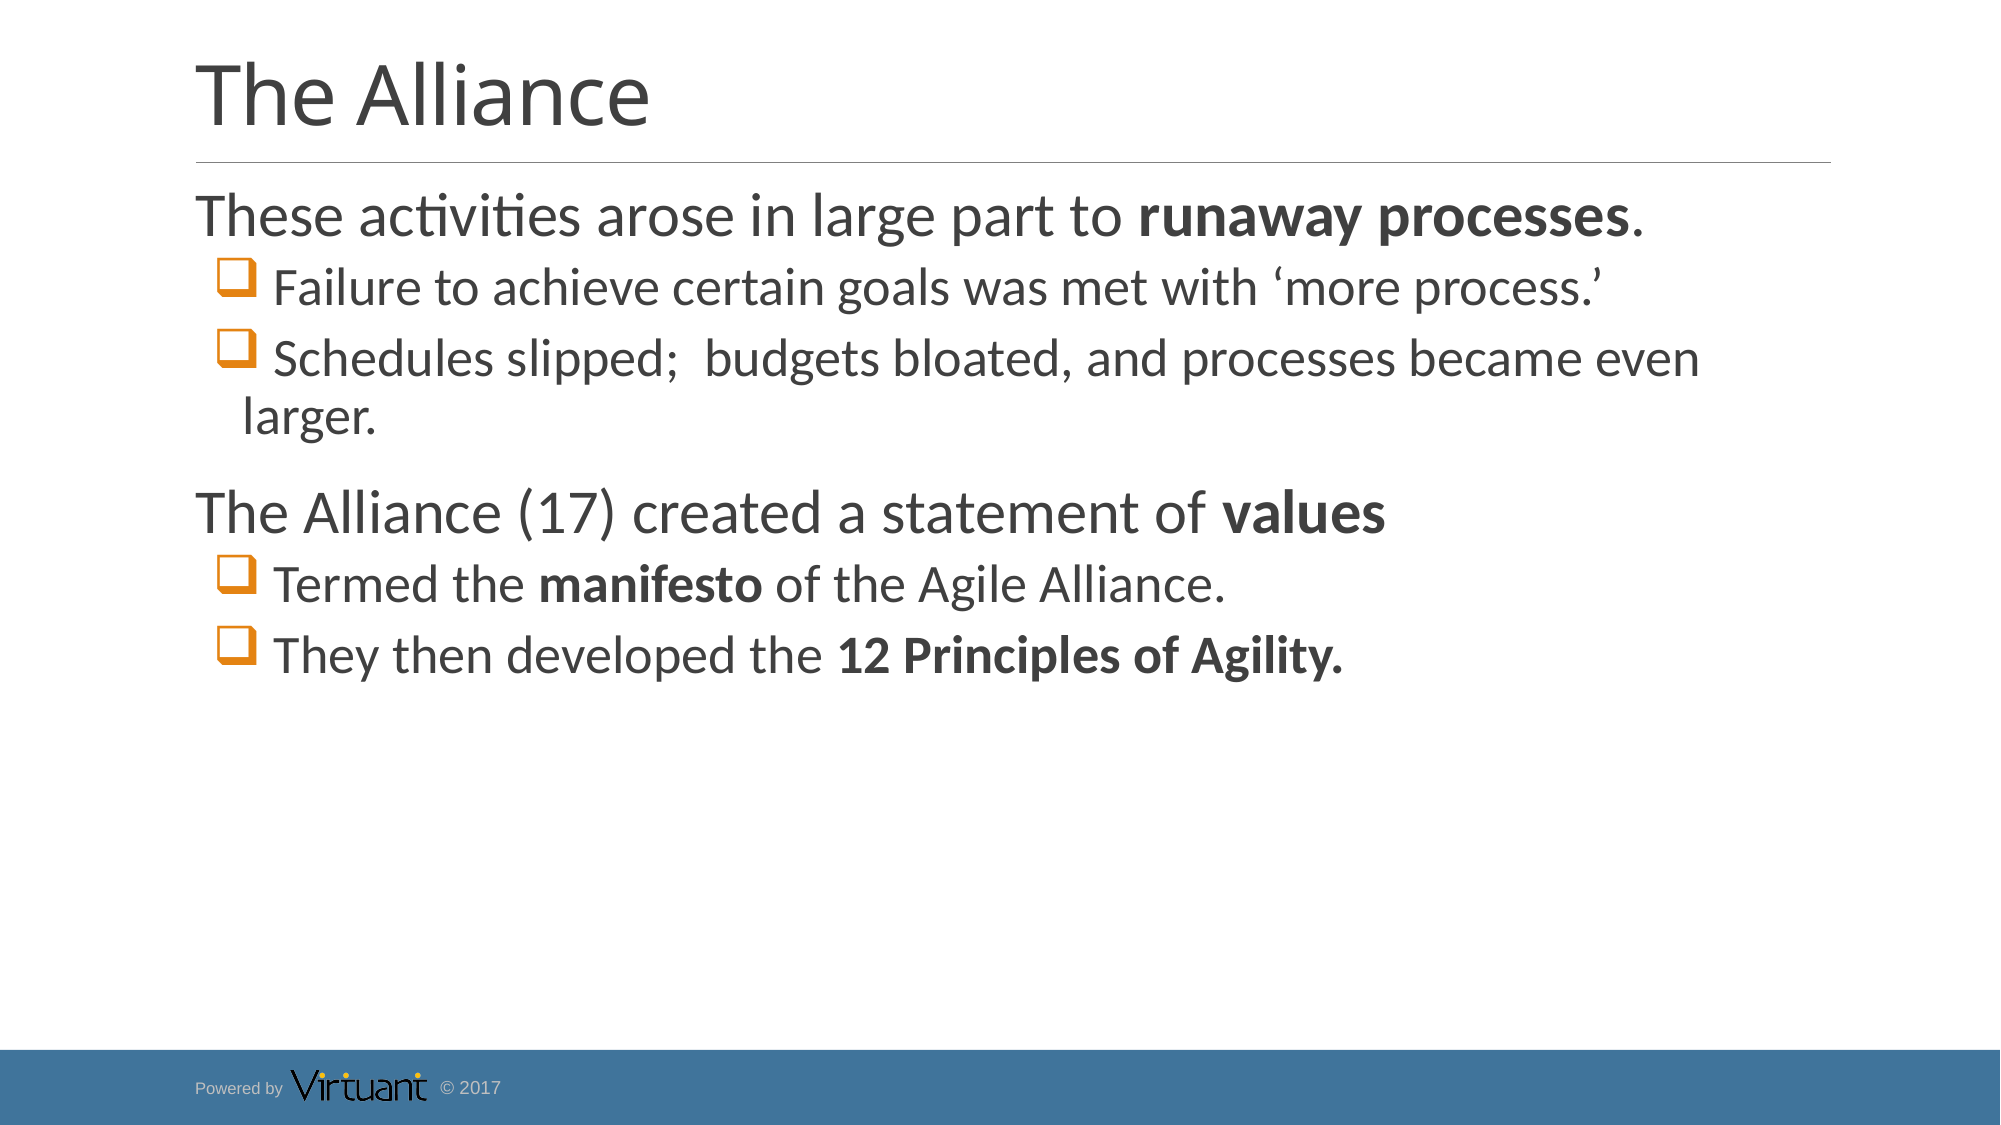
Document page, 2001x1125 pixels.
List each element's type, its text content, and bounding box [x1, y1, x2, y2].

picture [290, 1070, 427, 1102]
list These activities arose in large part to runaway processes. Failure to achieve certain goals was met with ‘more process.’ Schedules slipped; budgets bloated, and processes became even larger. The Alliance (17) created a statement of values Termed the manifesto of the Agile Alliance. They then developed the 12 Principles of Agility. [180, 174, 1830, 963]
title The Alliance [180, 47, 1830, 150]
